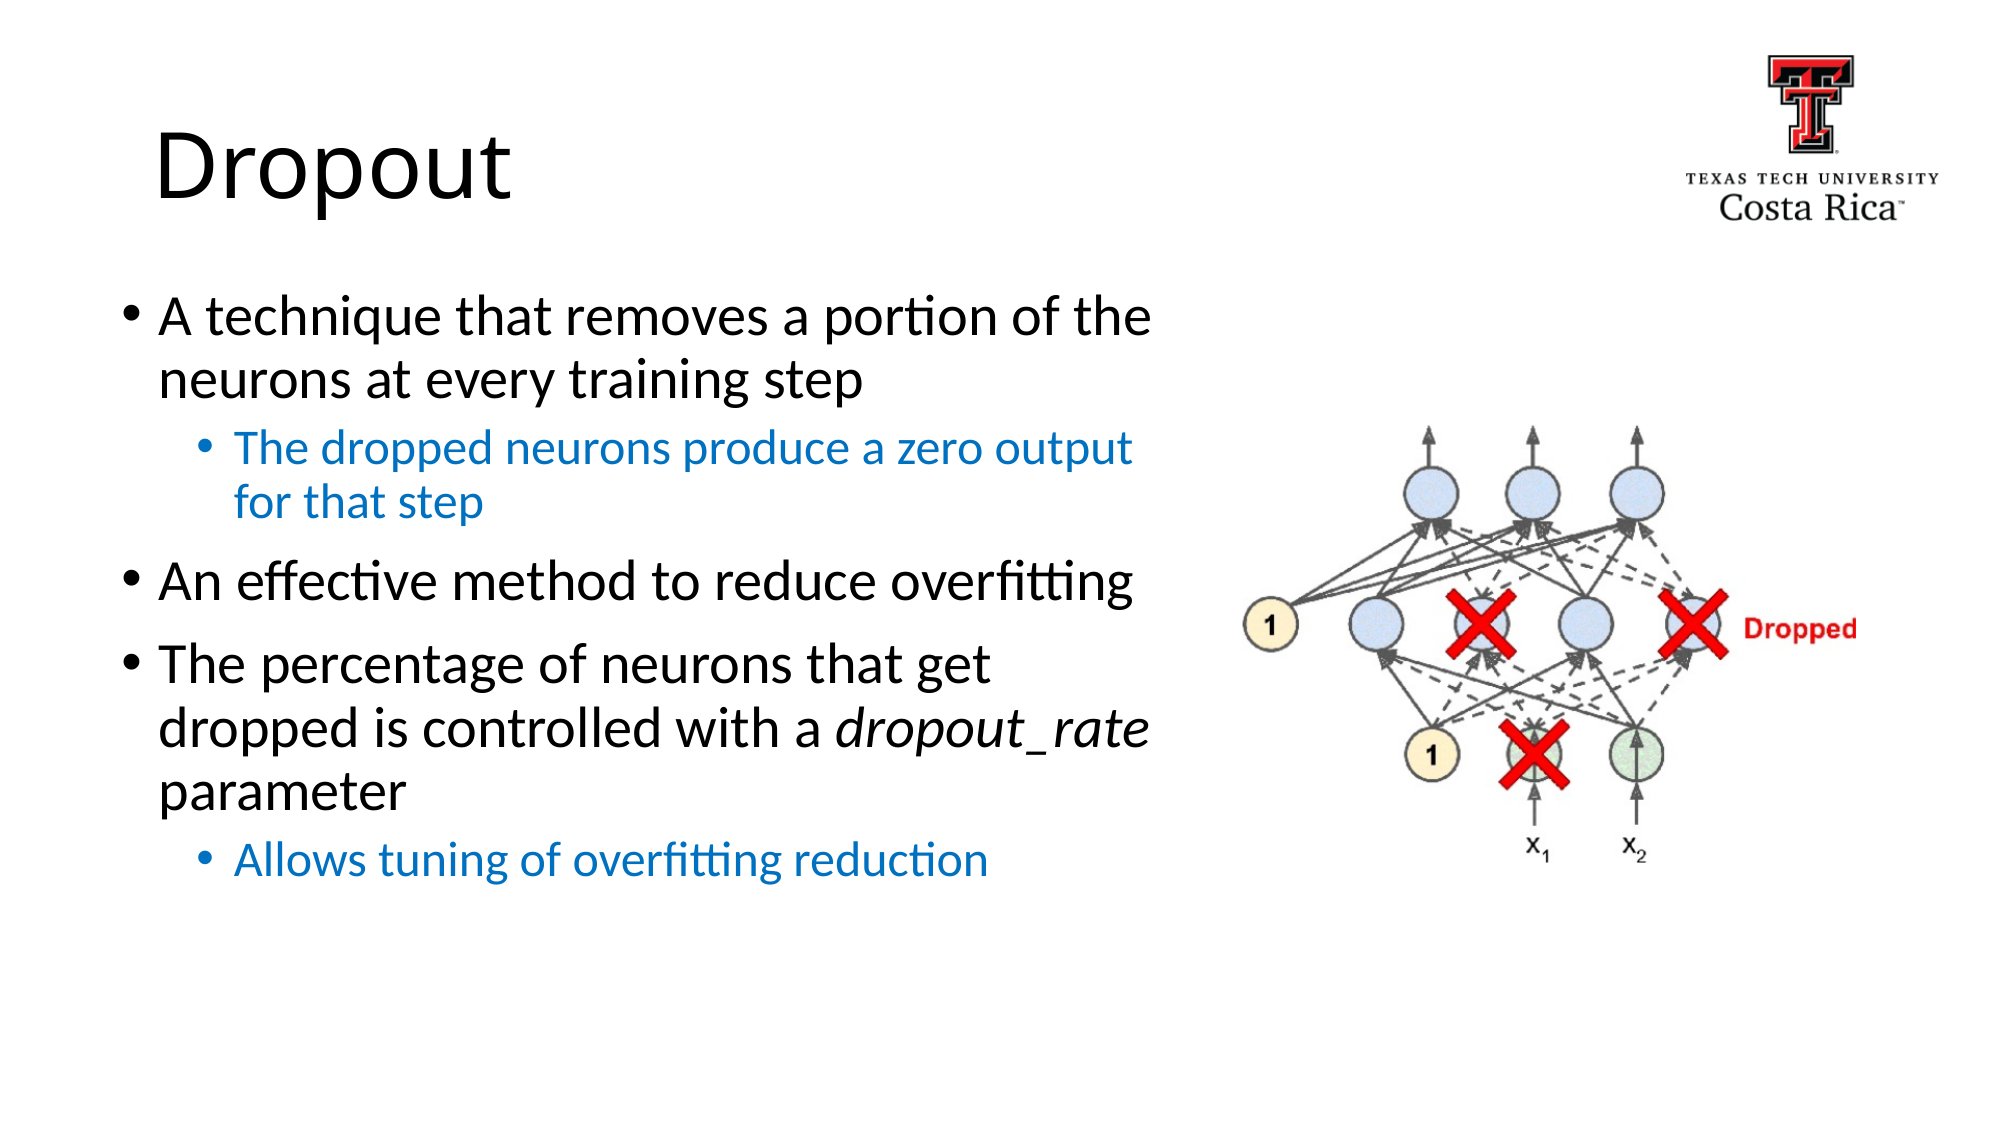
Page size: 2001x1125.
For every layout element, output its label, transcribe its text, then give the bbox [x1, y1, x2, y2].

picture [1664, 30, 1964, 251]
picture [1203, 404, 1881, 873]
title Dropout [137, 59, 1863, 278]
list A technique that removes a portion of the neurons at every training step The dropped neurons produce a zero output for that step An effective method to reduce overfitting The percentage of neurons that get dropped is controlled with a dropout_rate parameter Allows tuning of overfitting reduction [106, 277, 1204, 992]
